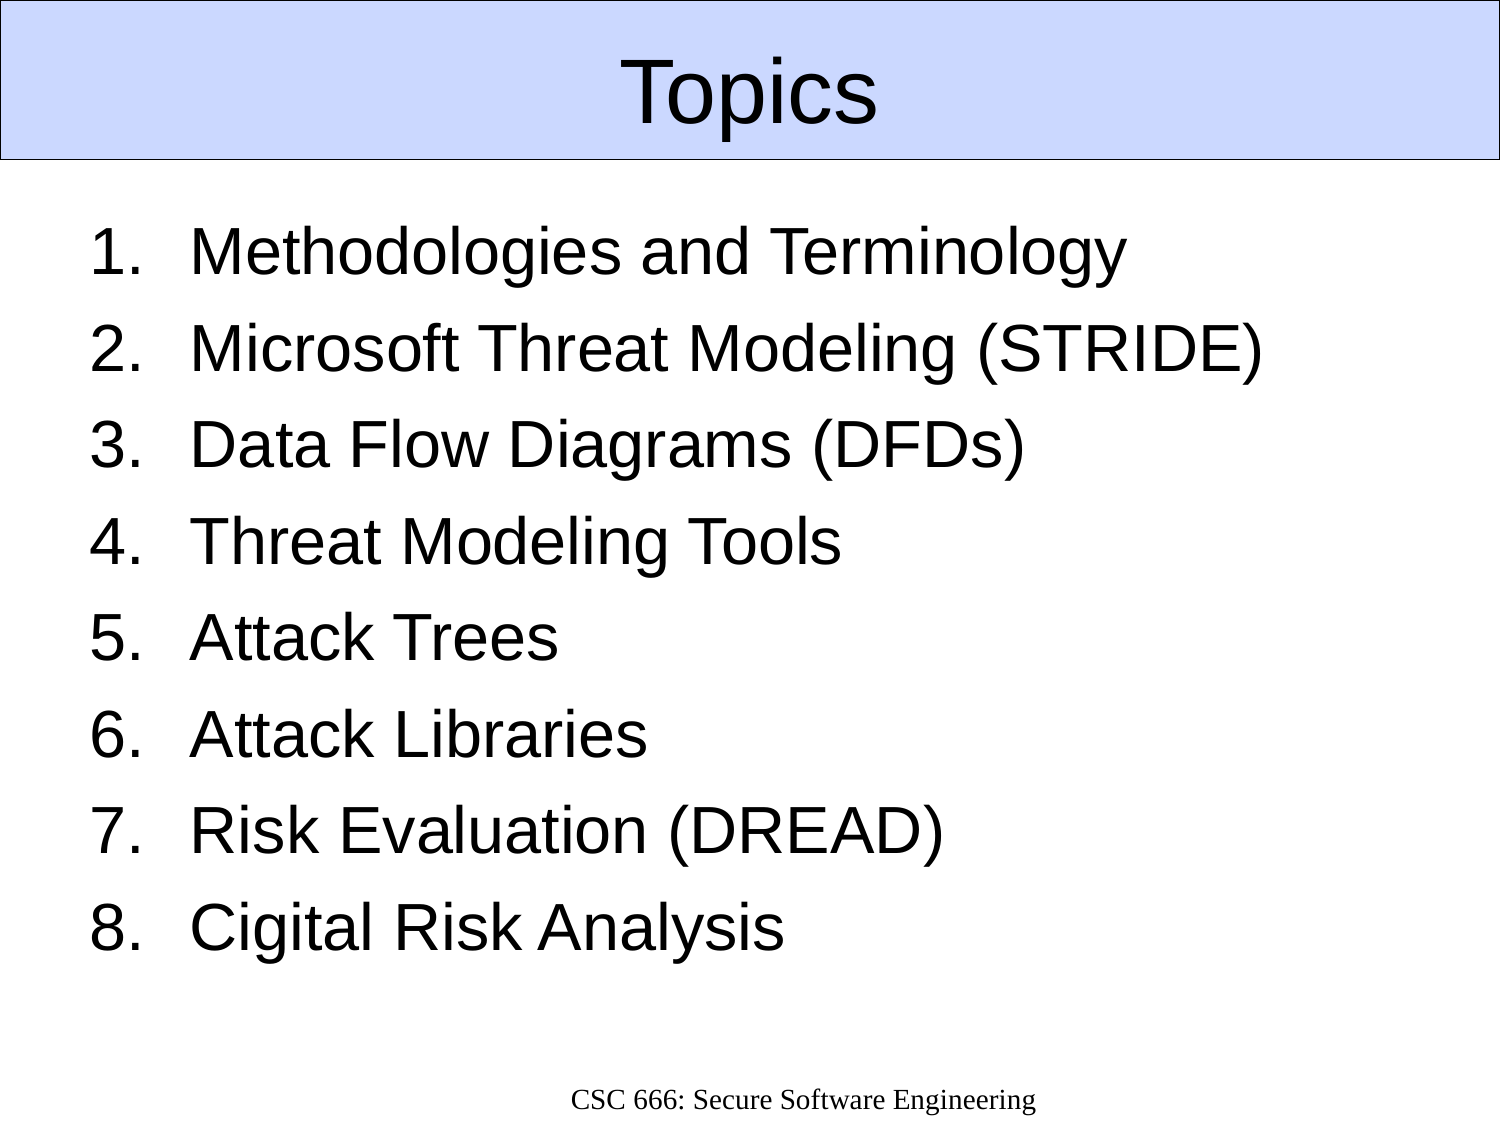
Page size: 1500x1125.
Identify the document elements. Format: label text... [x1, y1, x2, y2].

list Methodologies and Terminology Microsoft Threat Modeling (STRIDE) Data Flow Diagrams (DFDs) Threat Modeling Tools Attack Trees Attack Libraries Risk Evaluation (DREAD) Cigital Risk Analysis [75, 200, 1425, 1056]
footer CSC 666: Secure Software Engineering [555, 1072, 1052, 1125]
title Topics [75, 23, 1425, 149]
